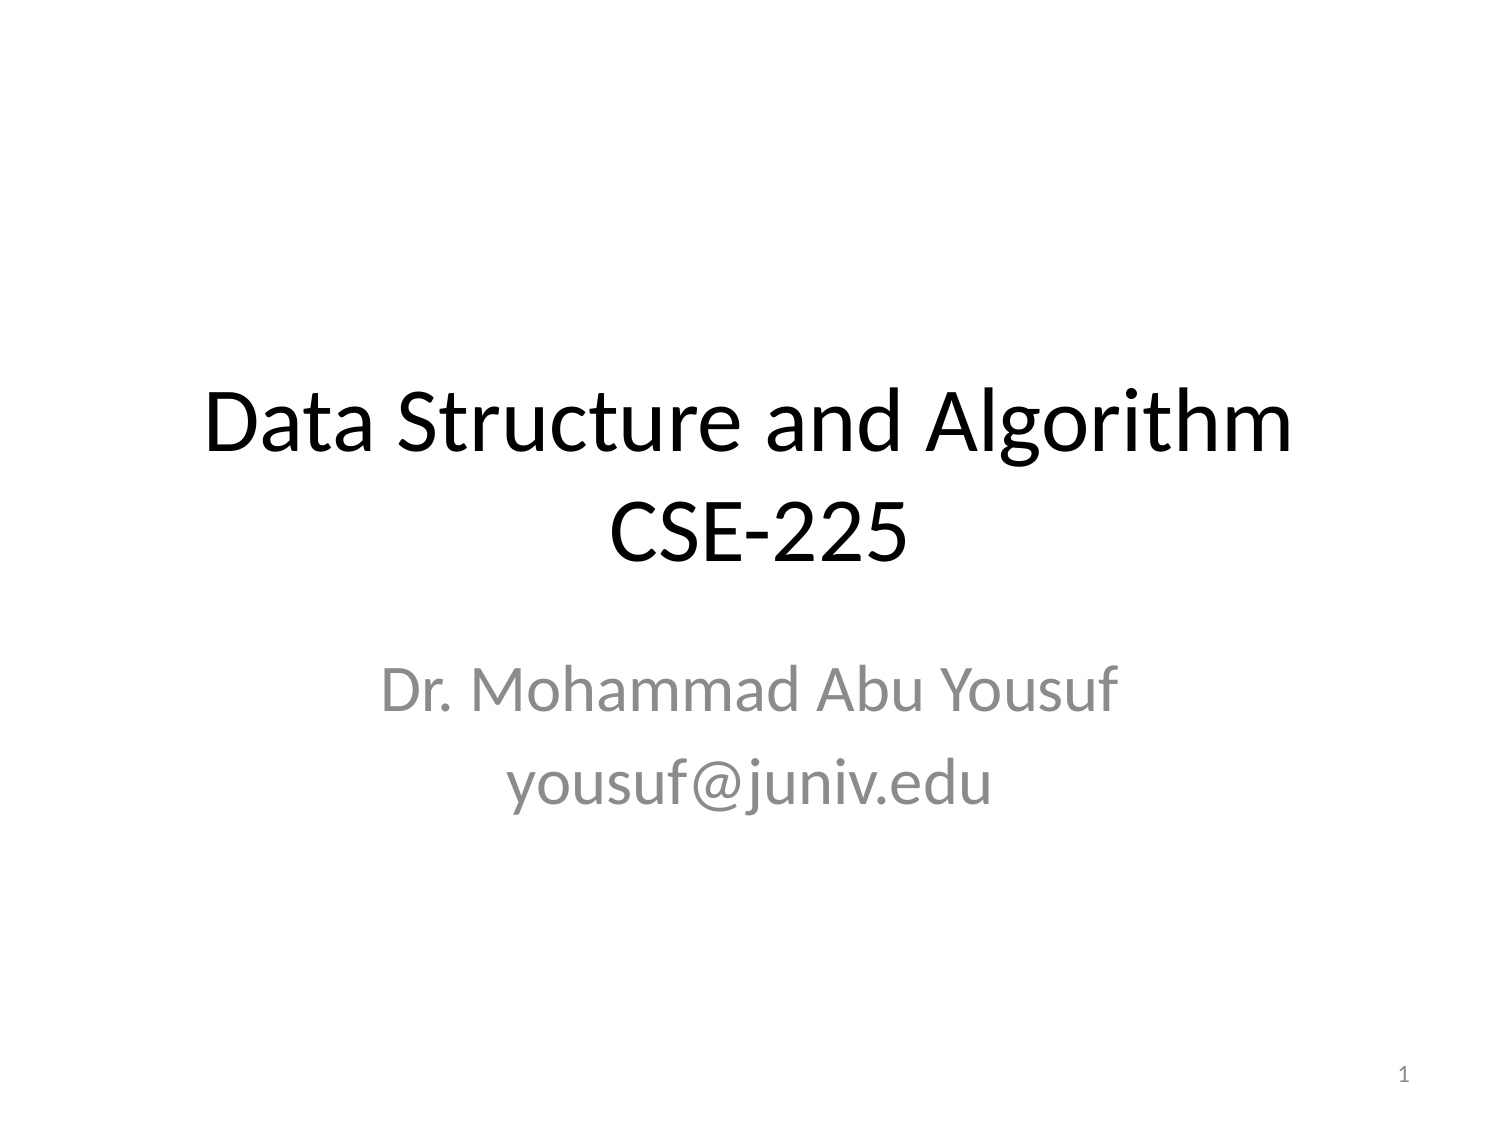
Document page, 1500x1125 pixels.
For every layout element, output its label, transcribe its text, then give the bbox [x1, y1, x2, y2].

slide_number 1 [1074, 1042, 1425, 1103]
subtitle Dr. Mohammad Abu Yousuf yousuf@juniv.edu [225, 637, 1275, 925]
title Data Structure and Algorithm CSE-225 [112, 349, 1388, 591]
